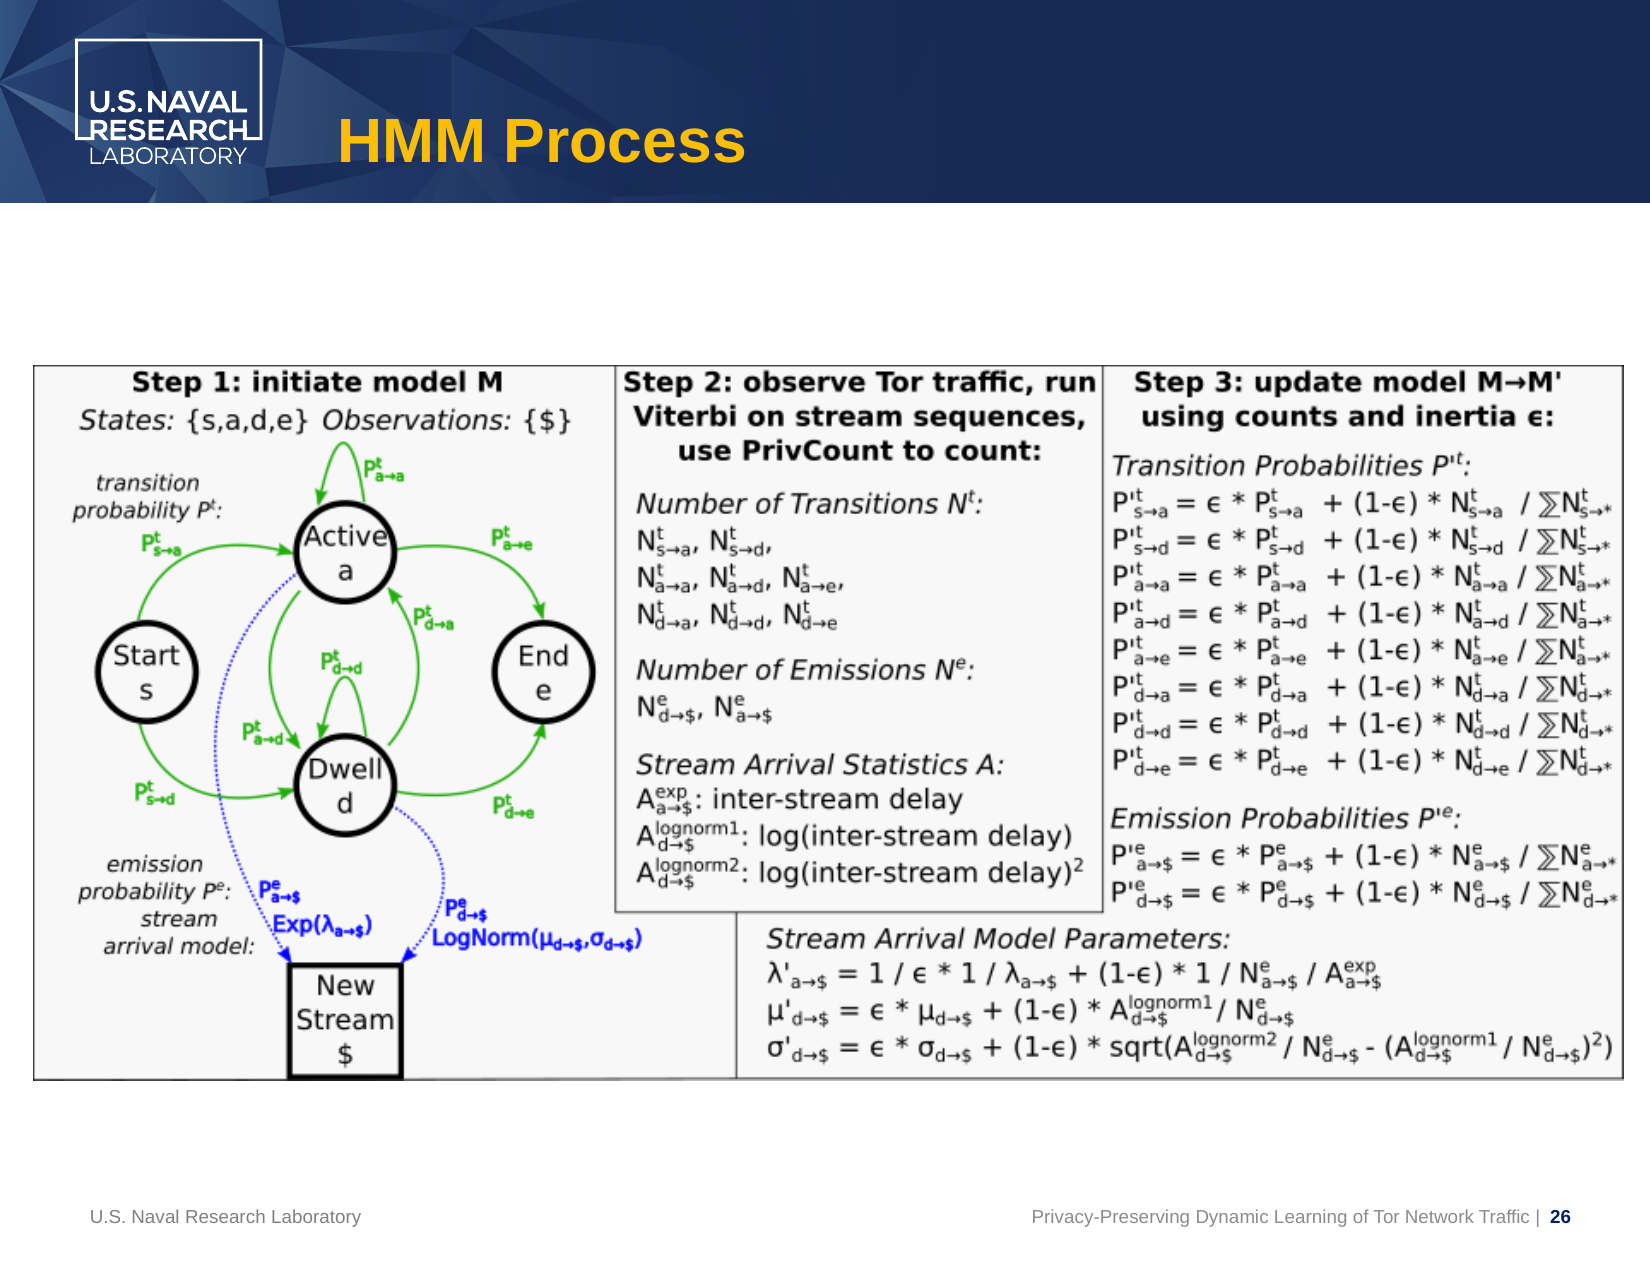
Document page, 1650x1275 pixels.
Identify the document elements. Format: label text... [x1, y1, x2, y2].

title HMM Process [337, 104, 1538, 180]
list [33, 365, 1624, 1081]
footer U.S. Naval Research Laboratory [75, 1181, 632, 1250]
slide_number Privacy-Preserving Dynamic Learning of Tor Network Traffic | 26 [1012, 1181, 1572, 1250]
picture [0, 0, 1650, 203]
